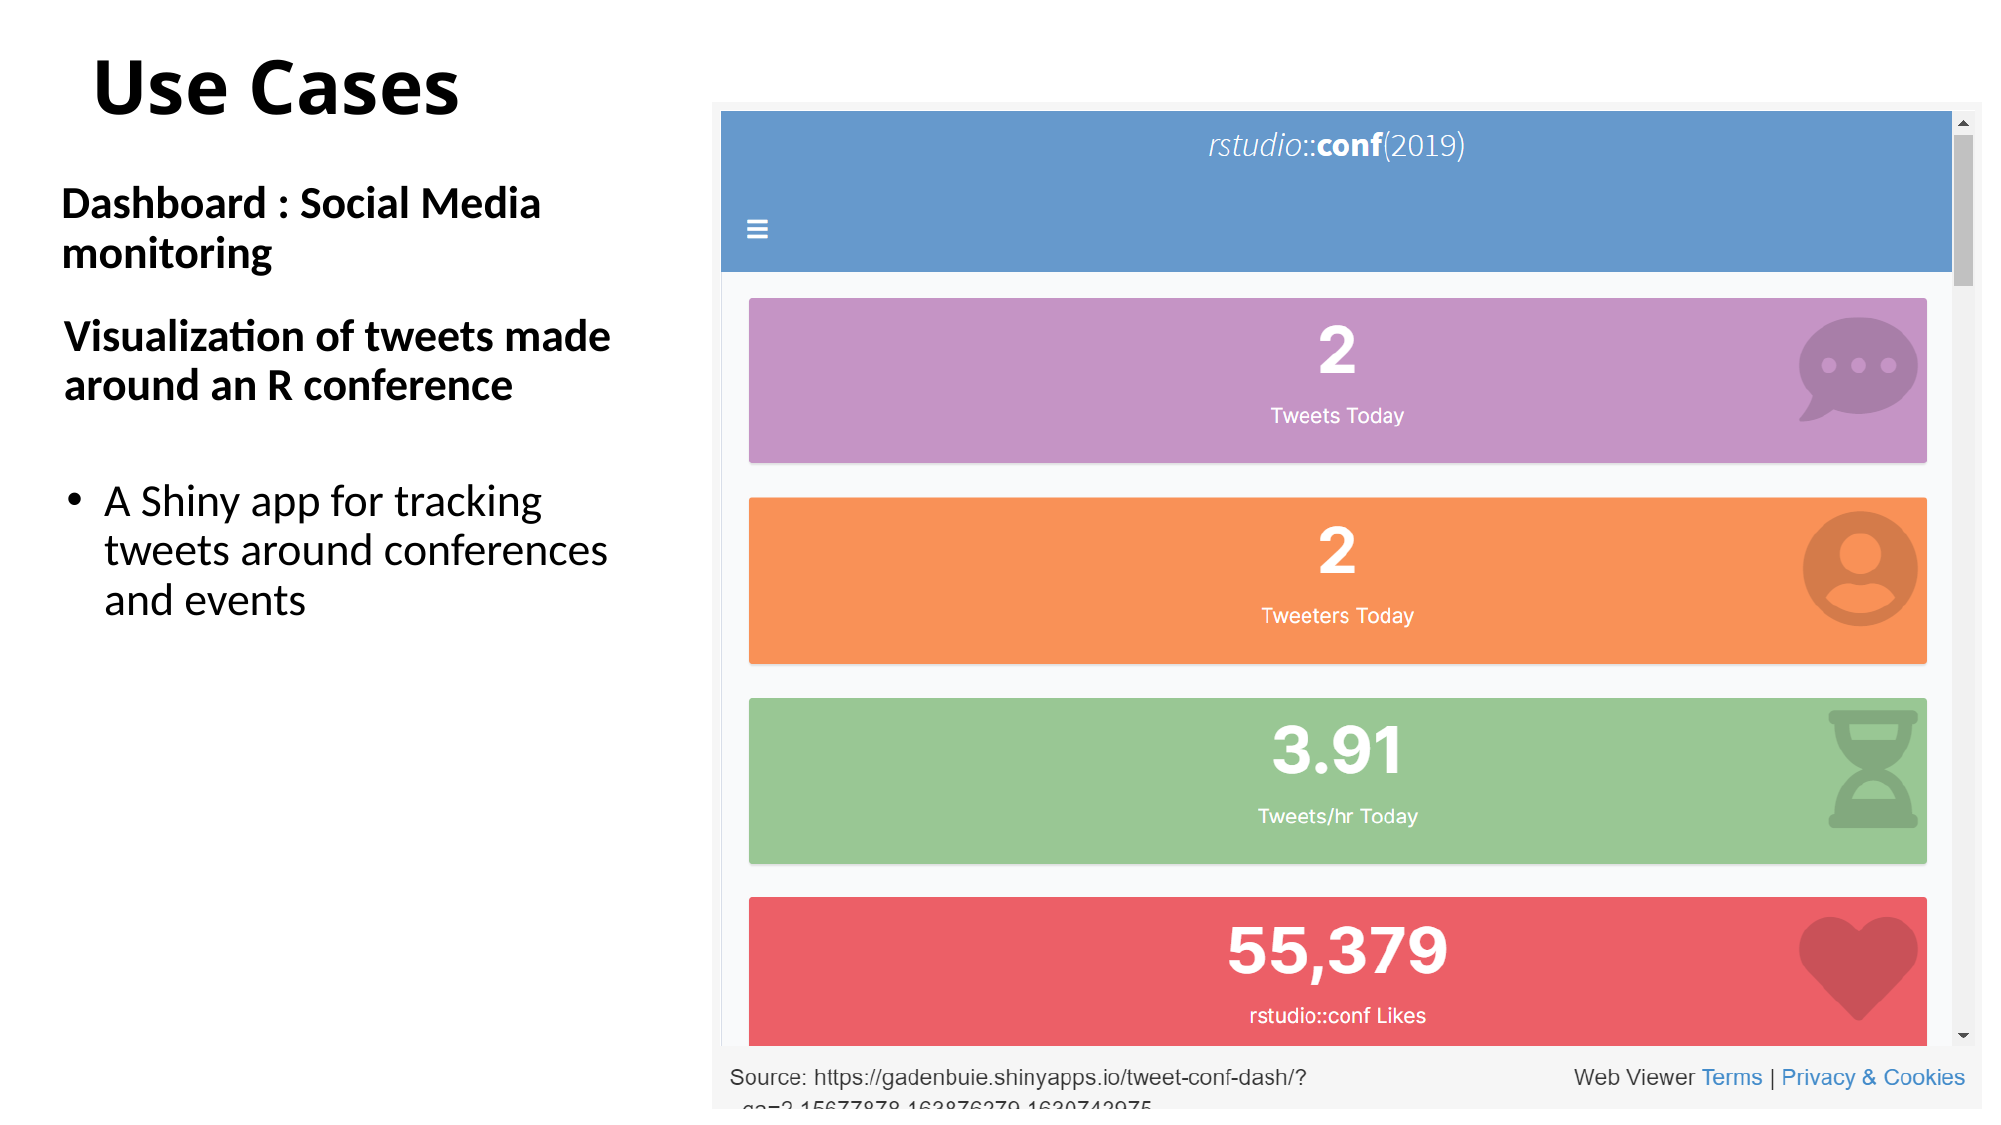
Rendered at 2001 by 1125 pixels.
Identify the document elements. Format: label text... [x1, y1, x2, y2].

text_box Dashboard : Social Media monitoring [46, 171, 672, 329]
text_box A Shiny app for tracking tweets around conferences and events [51, 469, 682, 830]
title Use Cases [76, 41, 1800, 138]
text_box Visualization of tweets made around an R conference [49, 304, 674, 462]
picture [712, 102, 1982, 1109]
